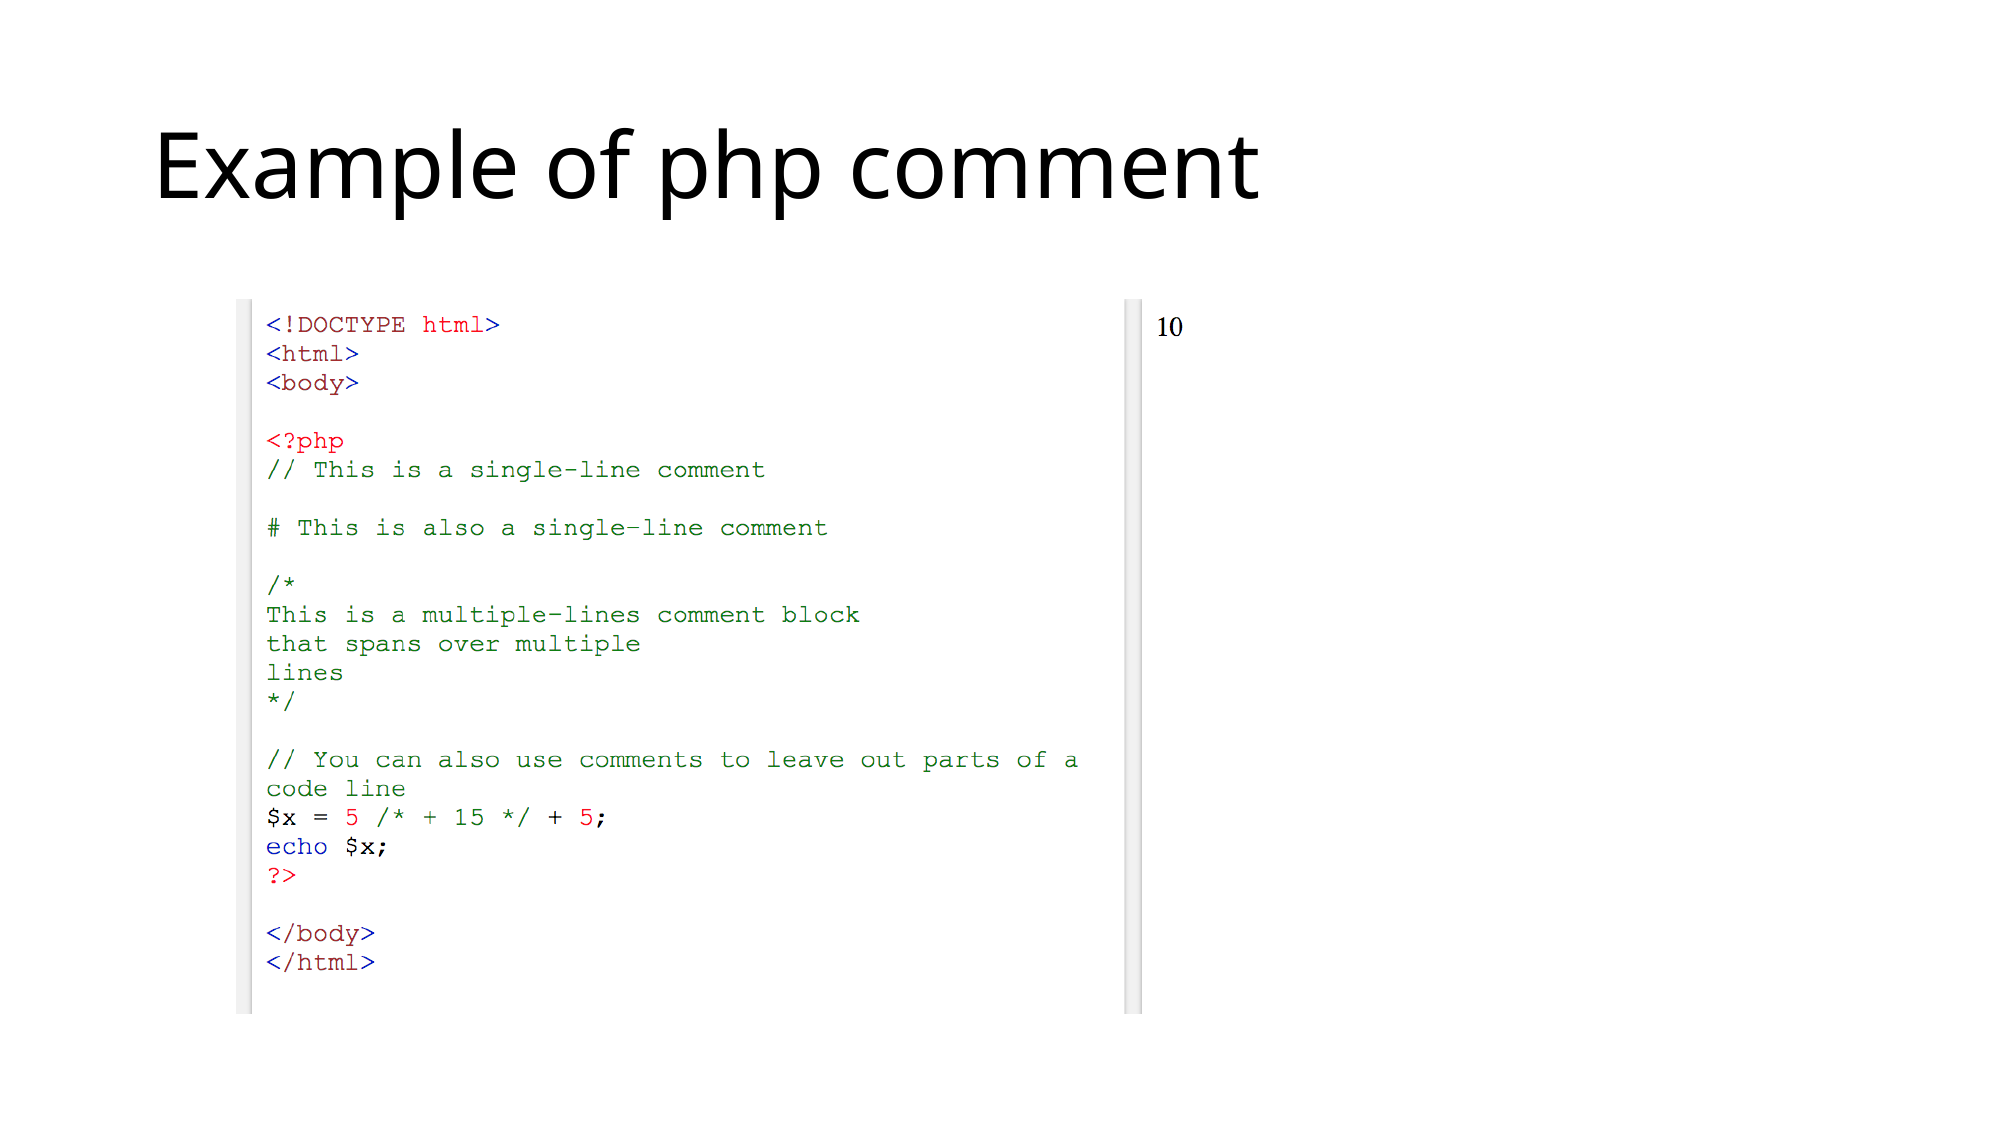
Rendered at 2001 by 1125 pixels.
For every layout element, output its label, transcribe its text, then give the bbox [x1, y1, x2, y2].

title Example of php comment [137, 59, 1863, 278]
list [236, 299, 1763, 1014]
